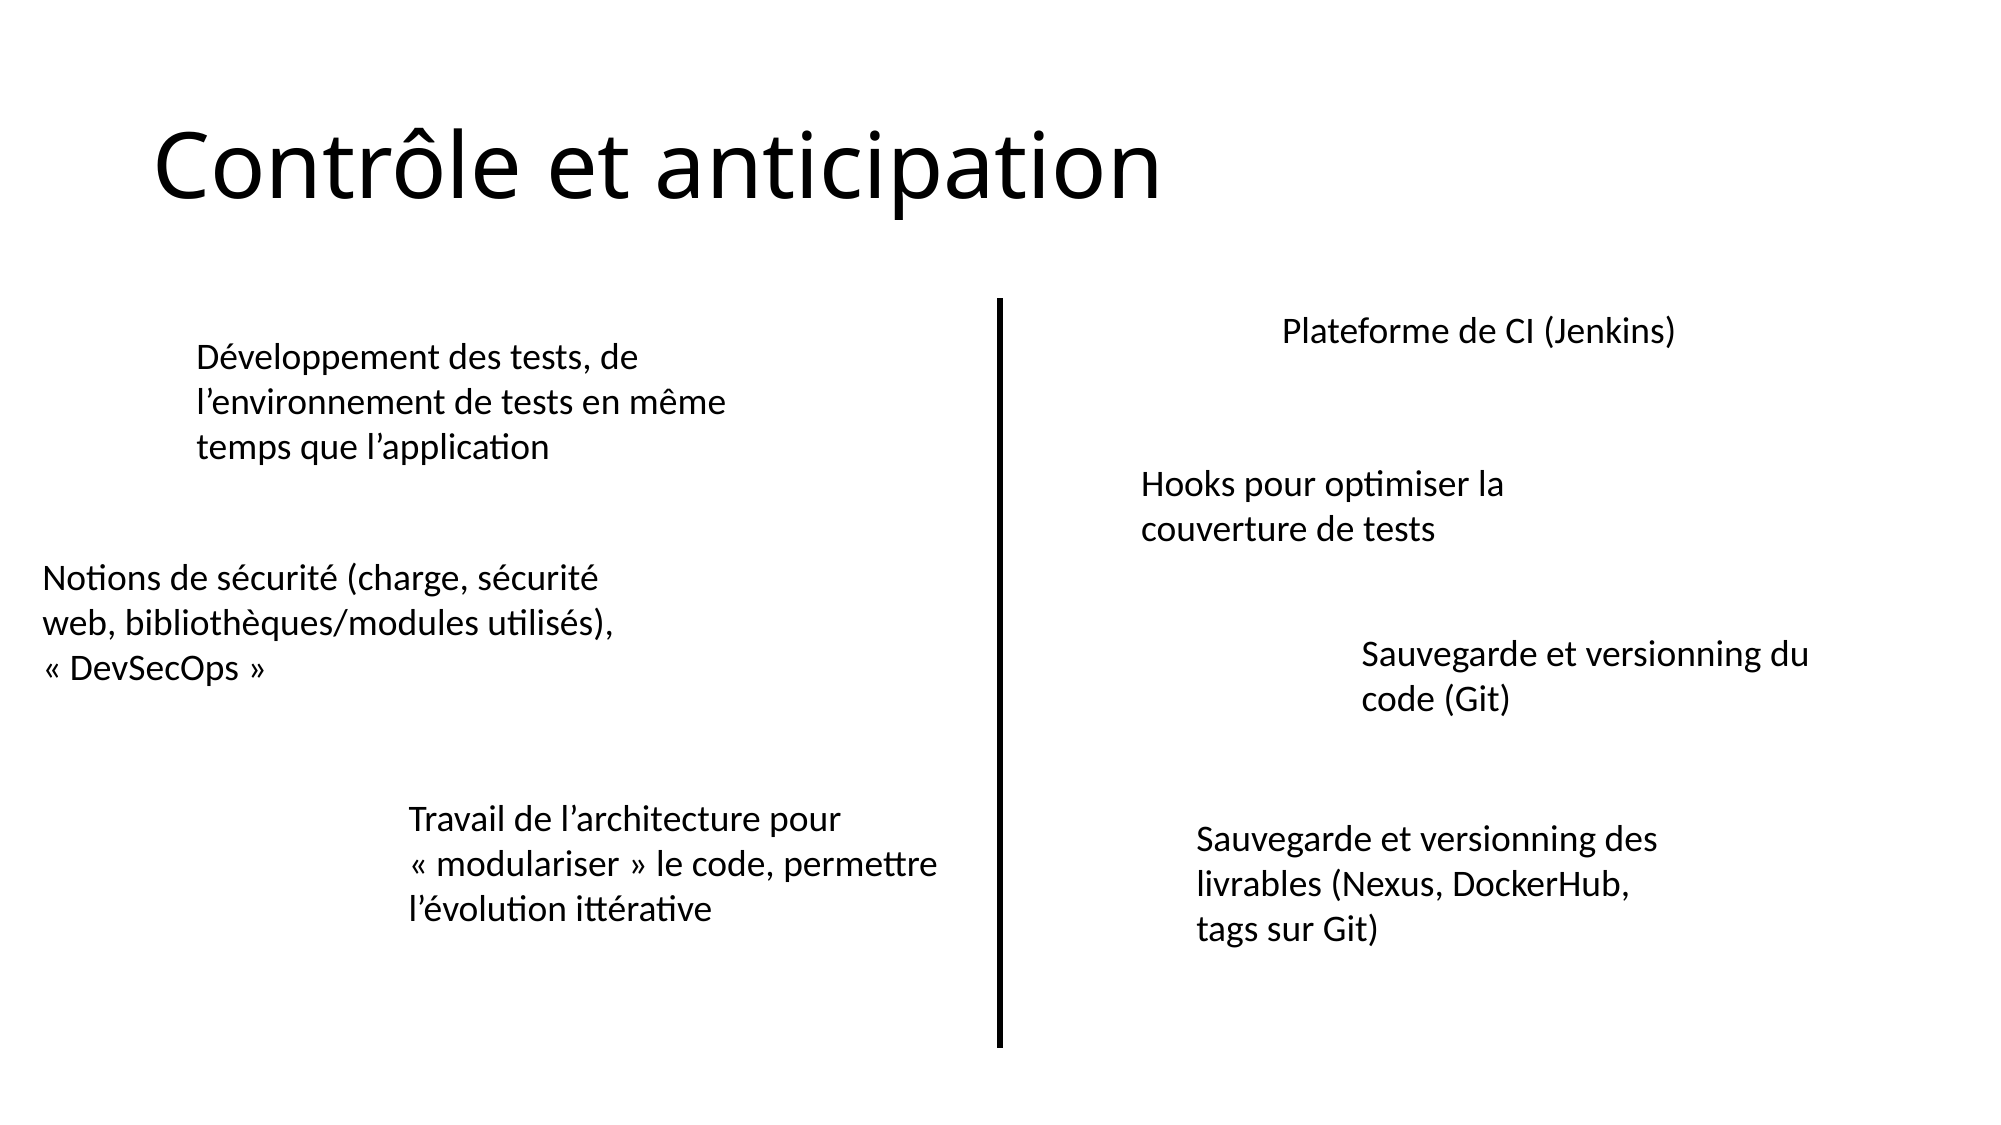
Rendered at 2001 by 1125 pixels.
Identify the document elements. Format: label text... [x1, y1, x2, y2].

text_box Hooks pour optimiser la couverture de tests [1126, 451, 1525, 557]
text_box Plateforme de CI (Jenkins) [1267, 298, 1829, 359]
text_box Sauvegarde et versionning des livrables (Nexus, DockerHub, tags sur Git) [1181, 806, 1676, 957]
text_box Sauvegarde et versionning du code (Git) [1346, 621, 1840, 727]
text_box Notions de sécurité (charge, sécurité web, bibliothèques/modules utilisés), « DevSecOps » [27, 545, 634, 696]
text_box Développement des tests, de l’environnement de tests en même temps que l’application [181, 324, 788, 475]
title Contrôle et anticipation [137, 59, 1863, 278]
text_box Travail de l’architecture pour « modulariser » le code, permettre l’évolution ittérative [393, 786, 999, 937]
